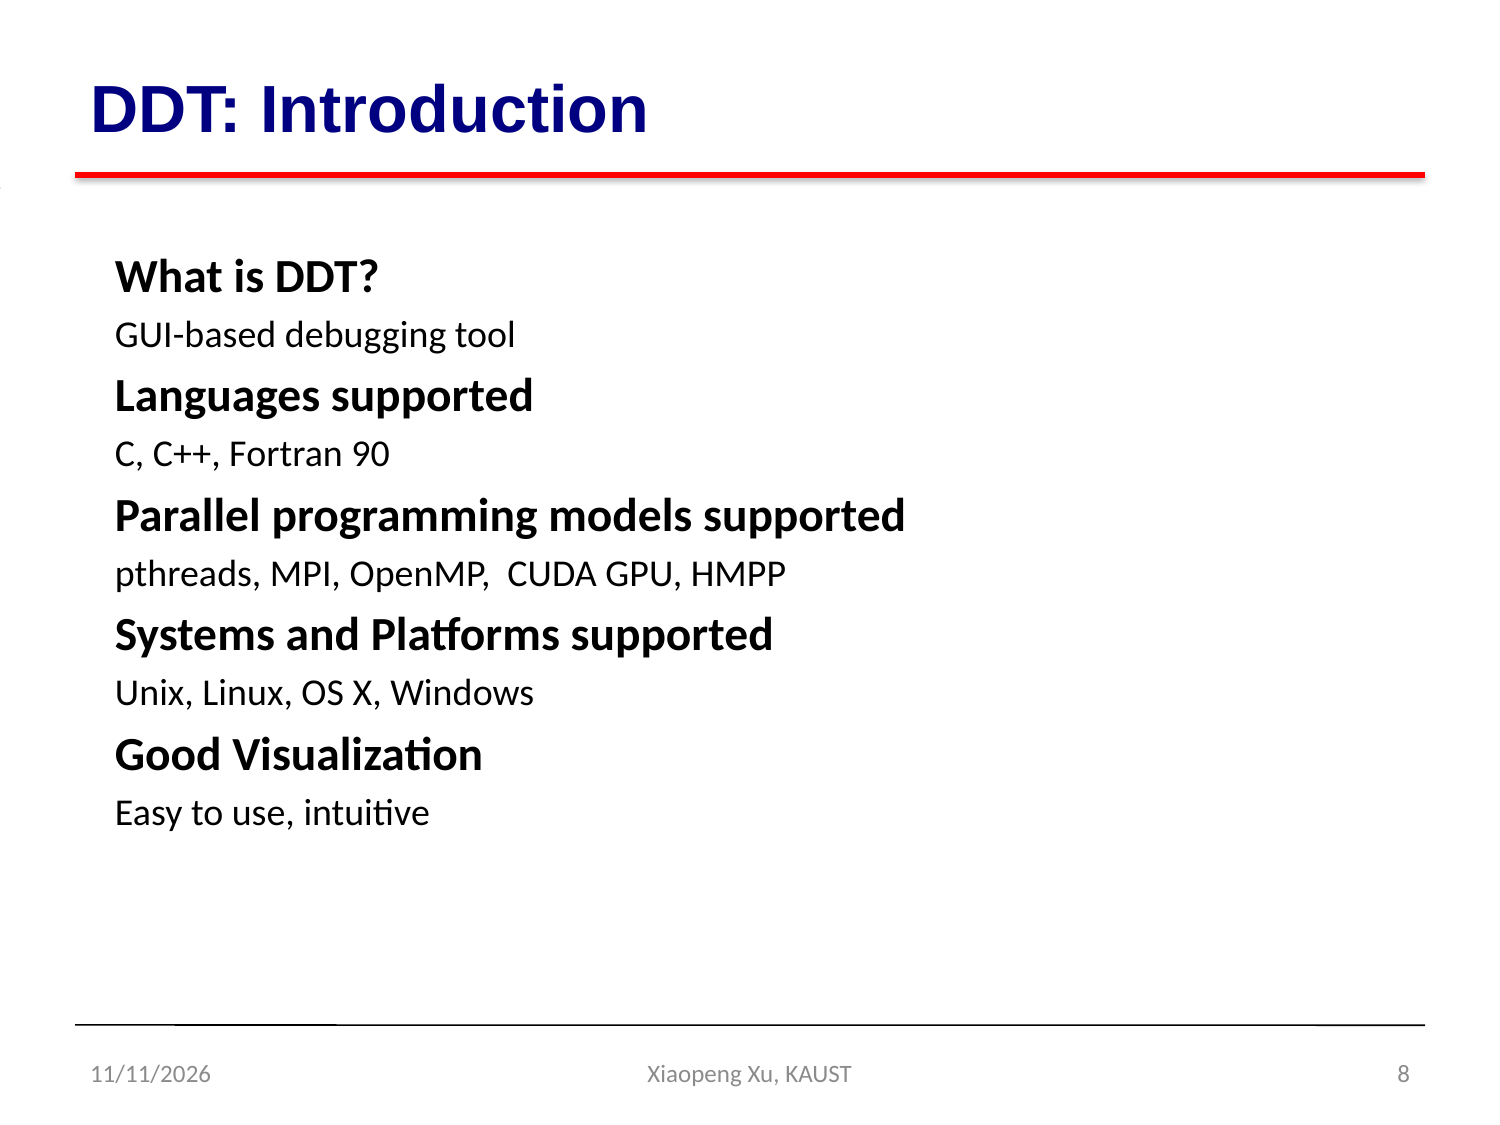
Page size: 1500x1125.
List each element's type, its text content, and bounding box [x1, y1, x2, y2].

footer Xiaopeng Xu, KAUST [512, 1042, 988, 1103]
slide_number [75, 1042, 425, 1103]
title DDT: Introduction [75, 12, 1425, 200]
slide_number 7 [1074, 1042, 1425, 1103]
list What is DDT? GUI-based debugging tool Languages supported C, C++, Fortran 90 Parallel programming models supported pthreads, MPI, OpenMP, CUDA GPU, HMPP Systems and Platforms supported Unix, Linux, OS X, Windows Good Visualization Easy to use, intuitive [99, 237, 1425, 850]
